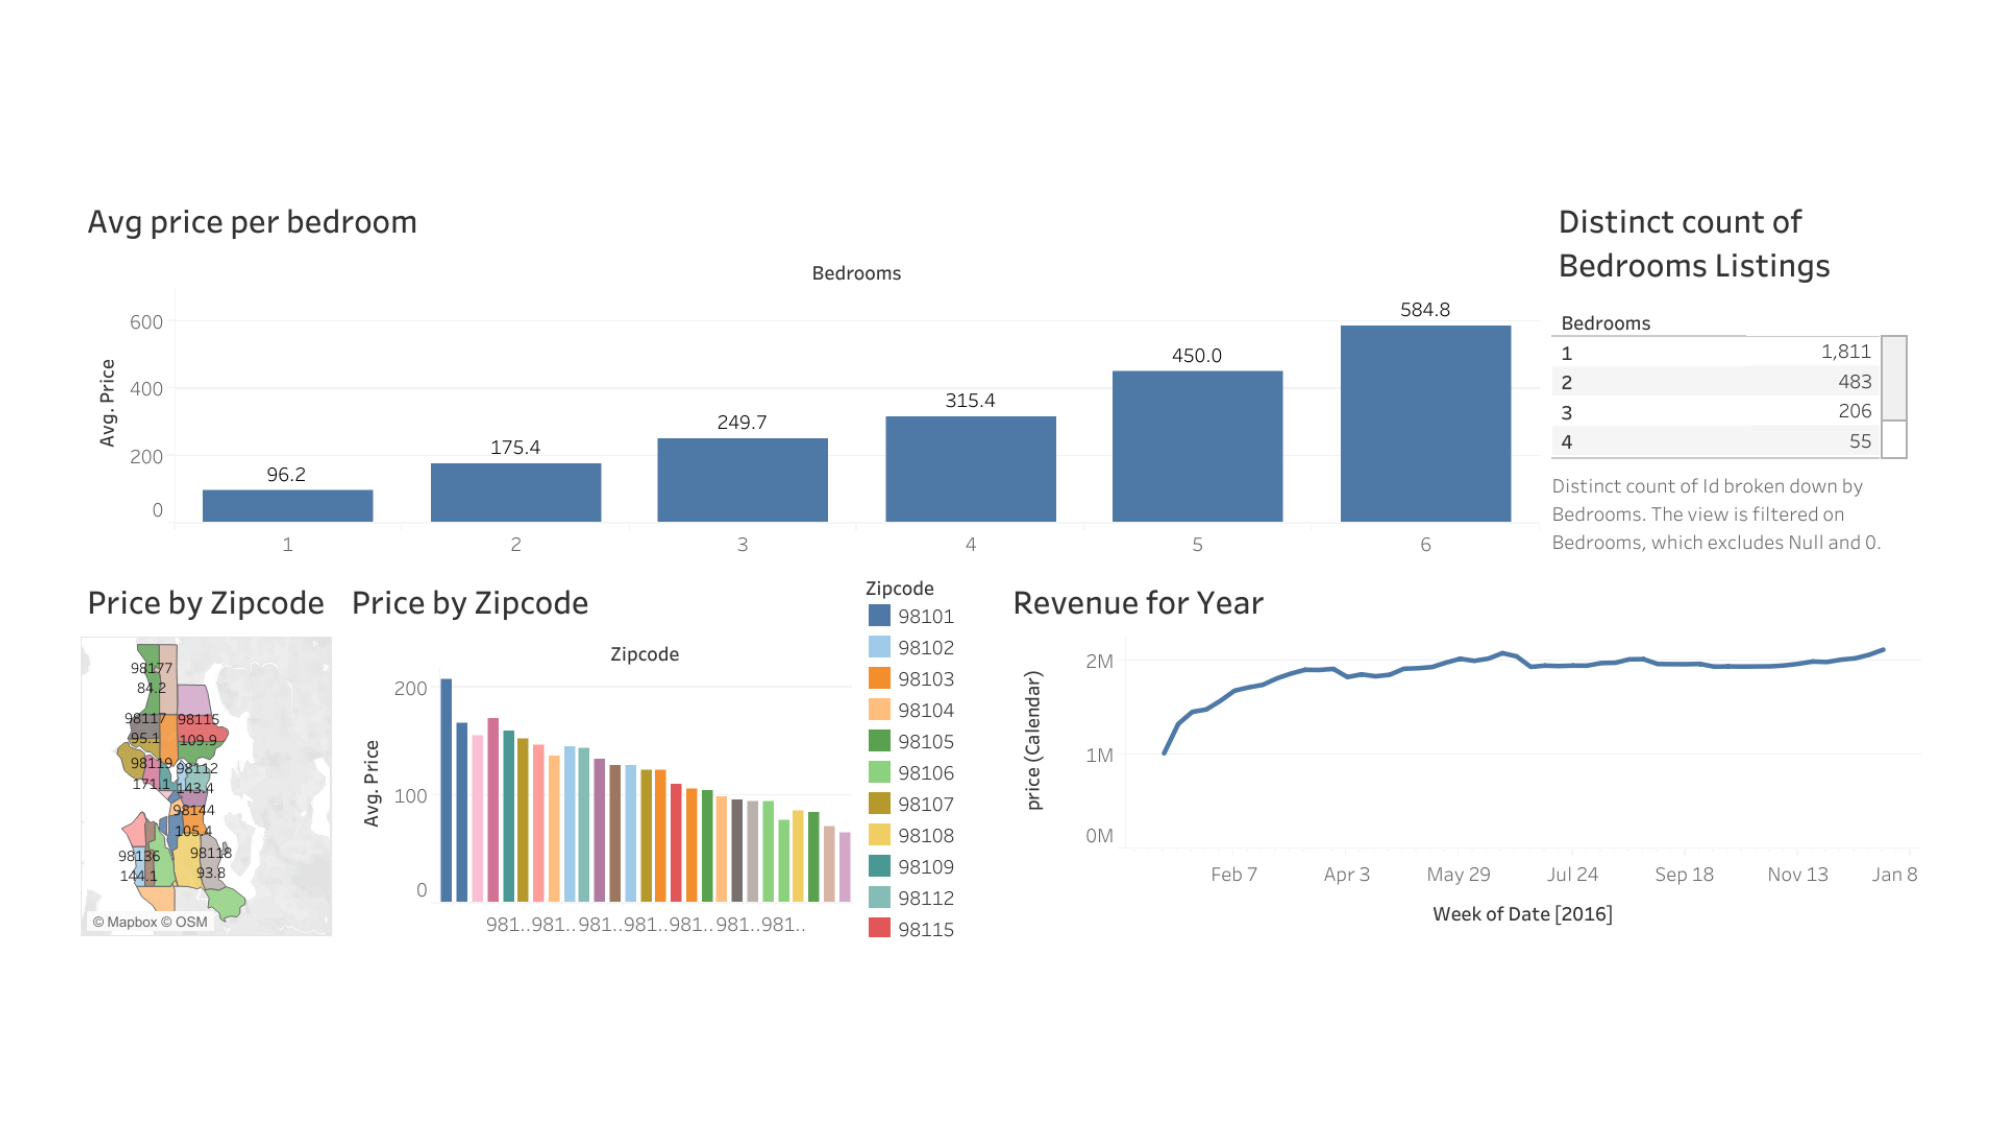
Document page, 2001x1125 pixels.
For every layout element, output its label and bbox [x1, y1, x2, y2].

picture [62, 170, 1938, 955]
